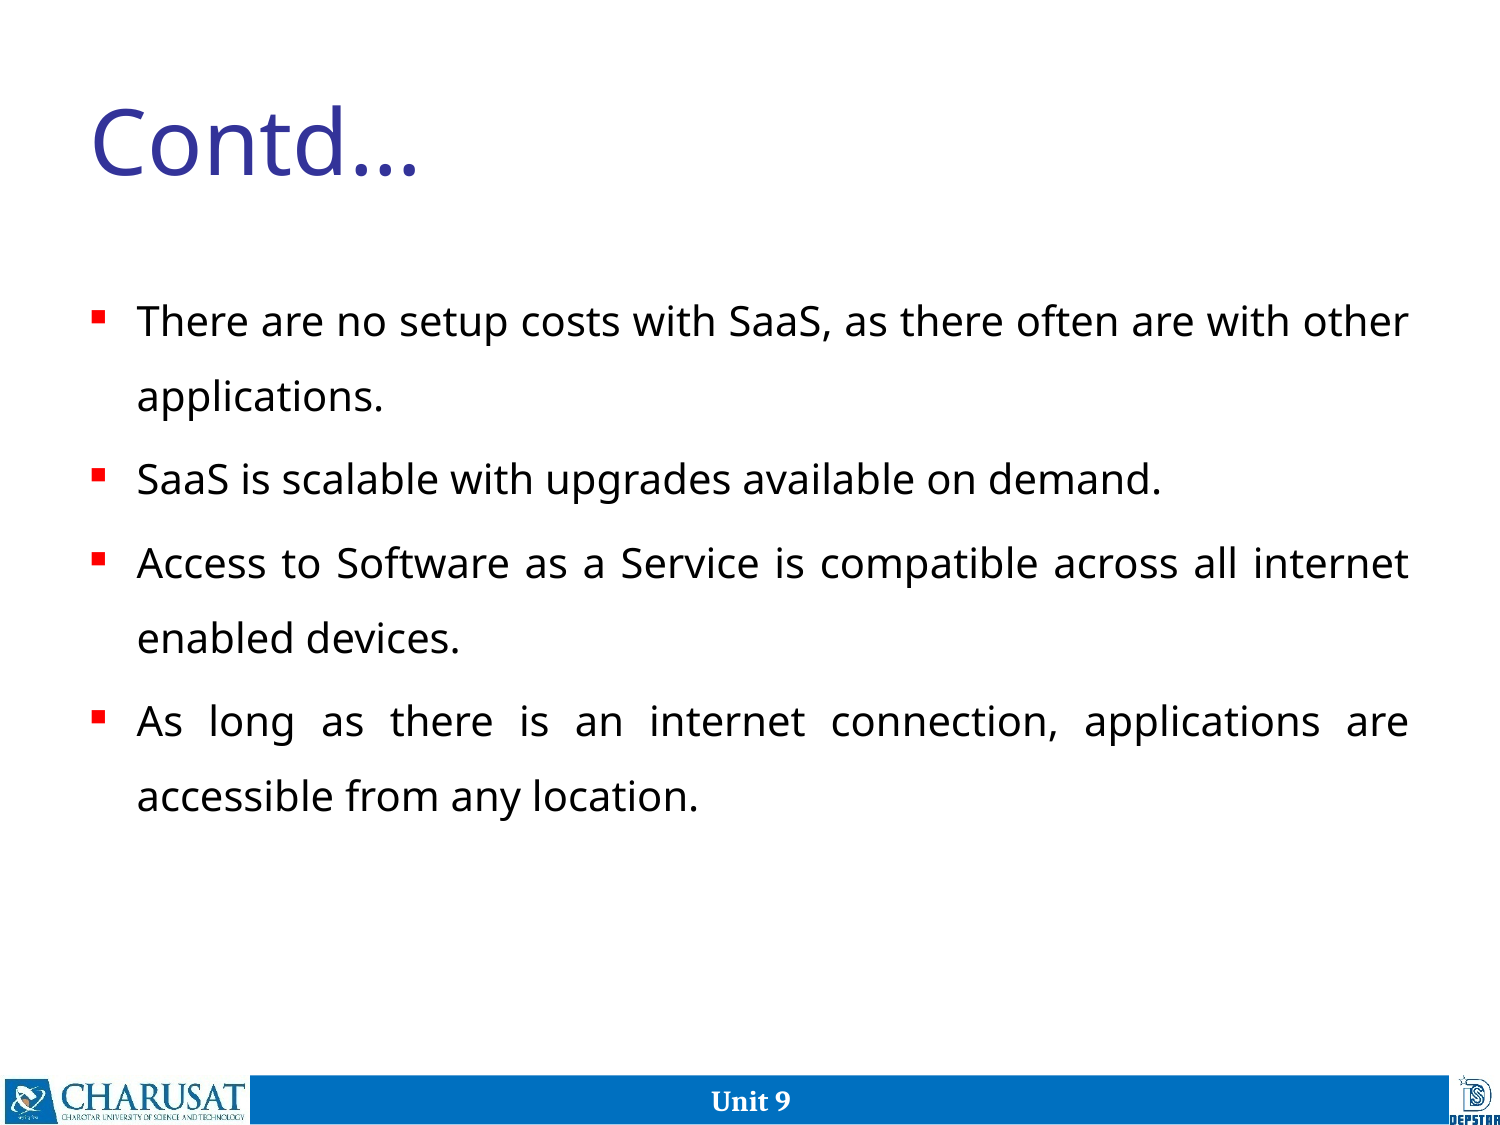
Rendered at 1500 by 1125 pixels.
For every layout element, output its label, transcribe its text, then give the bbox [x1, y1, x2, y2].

list There are no setup costs with SaaS, as there often are with other applications. SaaS is scalable with upgrades available on demand. Access to Software as a Service is compatible across all internet enabled devices. As long as there is an internet connection, applications are accessible from any location. [0, 262, 1425, 1005]
text_box Unit 9 [251, 1075, 1447, 1125]
picture [1449, 1074, 1500, 1125]
picture [0, 1075, 250, 1125]
title Contd… [75, 45, 1425, 233]
